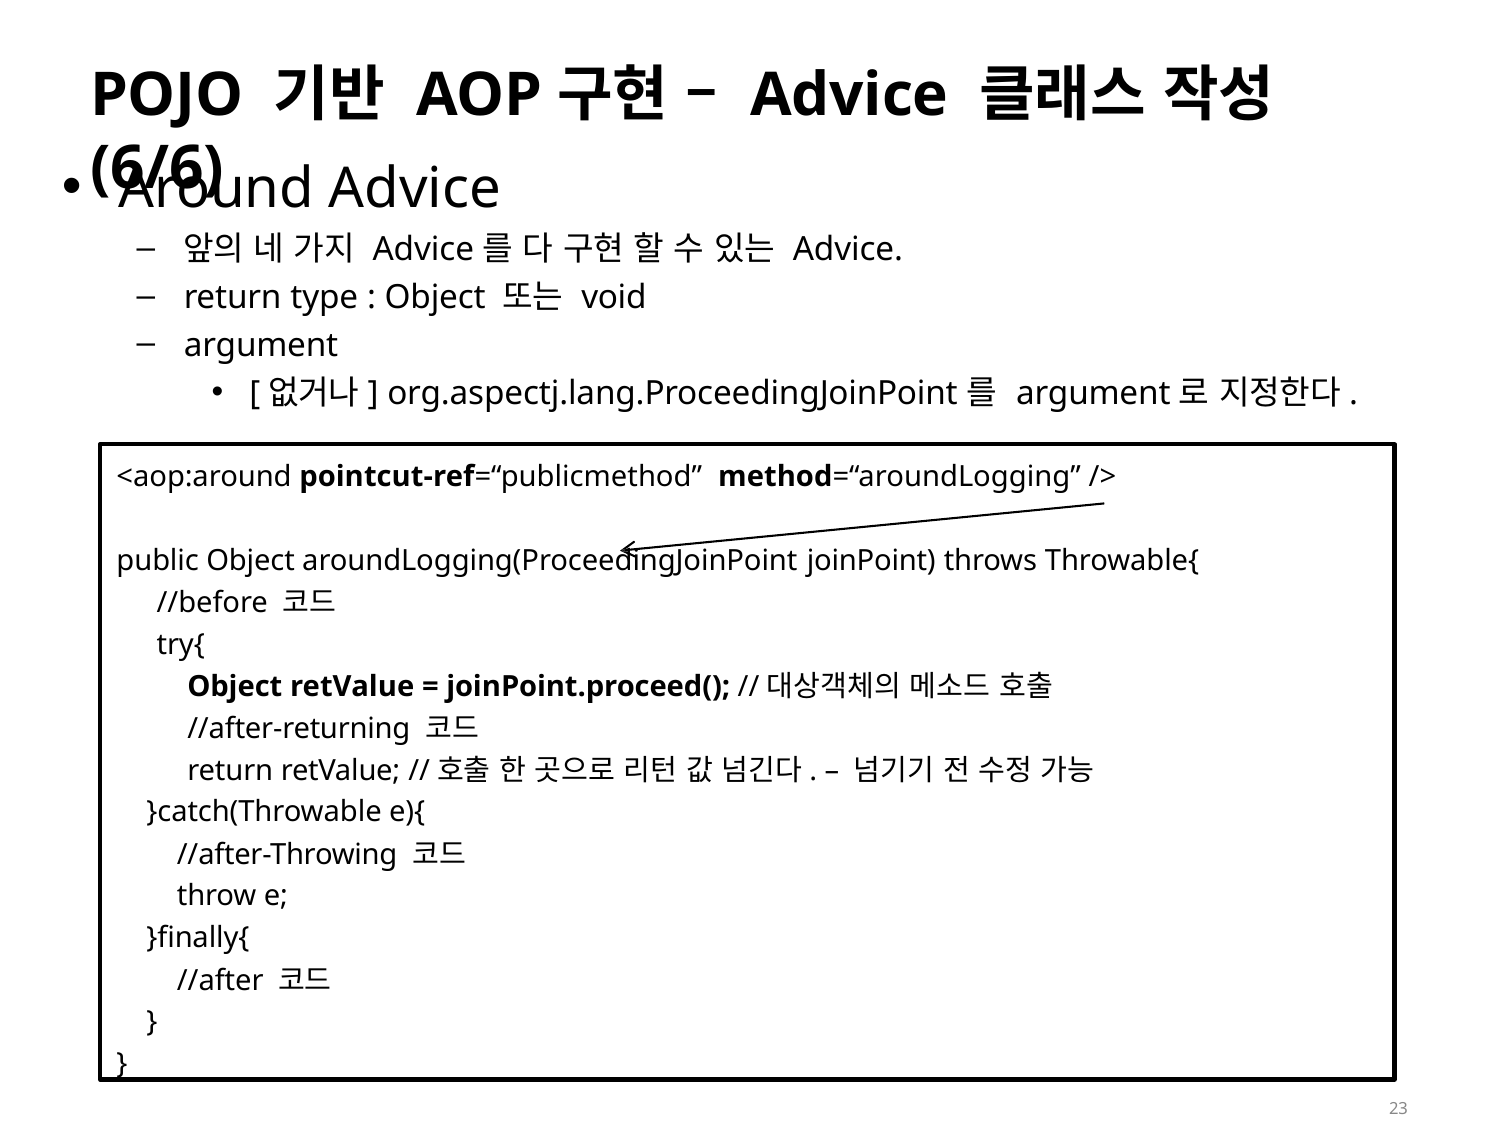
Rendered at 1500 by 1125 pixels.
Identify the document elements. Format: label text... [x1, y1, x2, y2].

text_box 23 [1382, 1095, 1419, 1121]
text_box Around Advice 앞의 네 가지 Advice를 다 구현 할 수 있는 Advice. return type : Object 또는 void argument [없거나] org.aspectj.lang.ProceedingJoinPoint를 argument로 지정한다. [59, 135, 1408, 411]
title POJO 기반 AOP구현 – Advice 클래스 작성(6/6) [87, 53, 1409, 244]
text_box [620, 502, 1105, 558]
text_box <aop:around pointcut-ref=“publicmethod” method=“aroundLogging” /> public Object aroundLogging(ProceedingJoinPoint joinPoint) throws Throwable{ //before 코드 try{ Object retValue = joinPoint.proceed(); //대상객체의 메소드 호출 //after-returning 코드 return retValue; //호출 한 곳으로 리턴 값 넘긴다. – 넘기기 전 수정 가능 }catch(Throwable e){ //after-Throwing 코드 throw e; }finally{ //after 코드 } } [100, 444, 1395, 1080]
